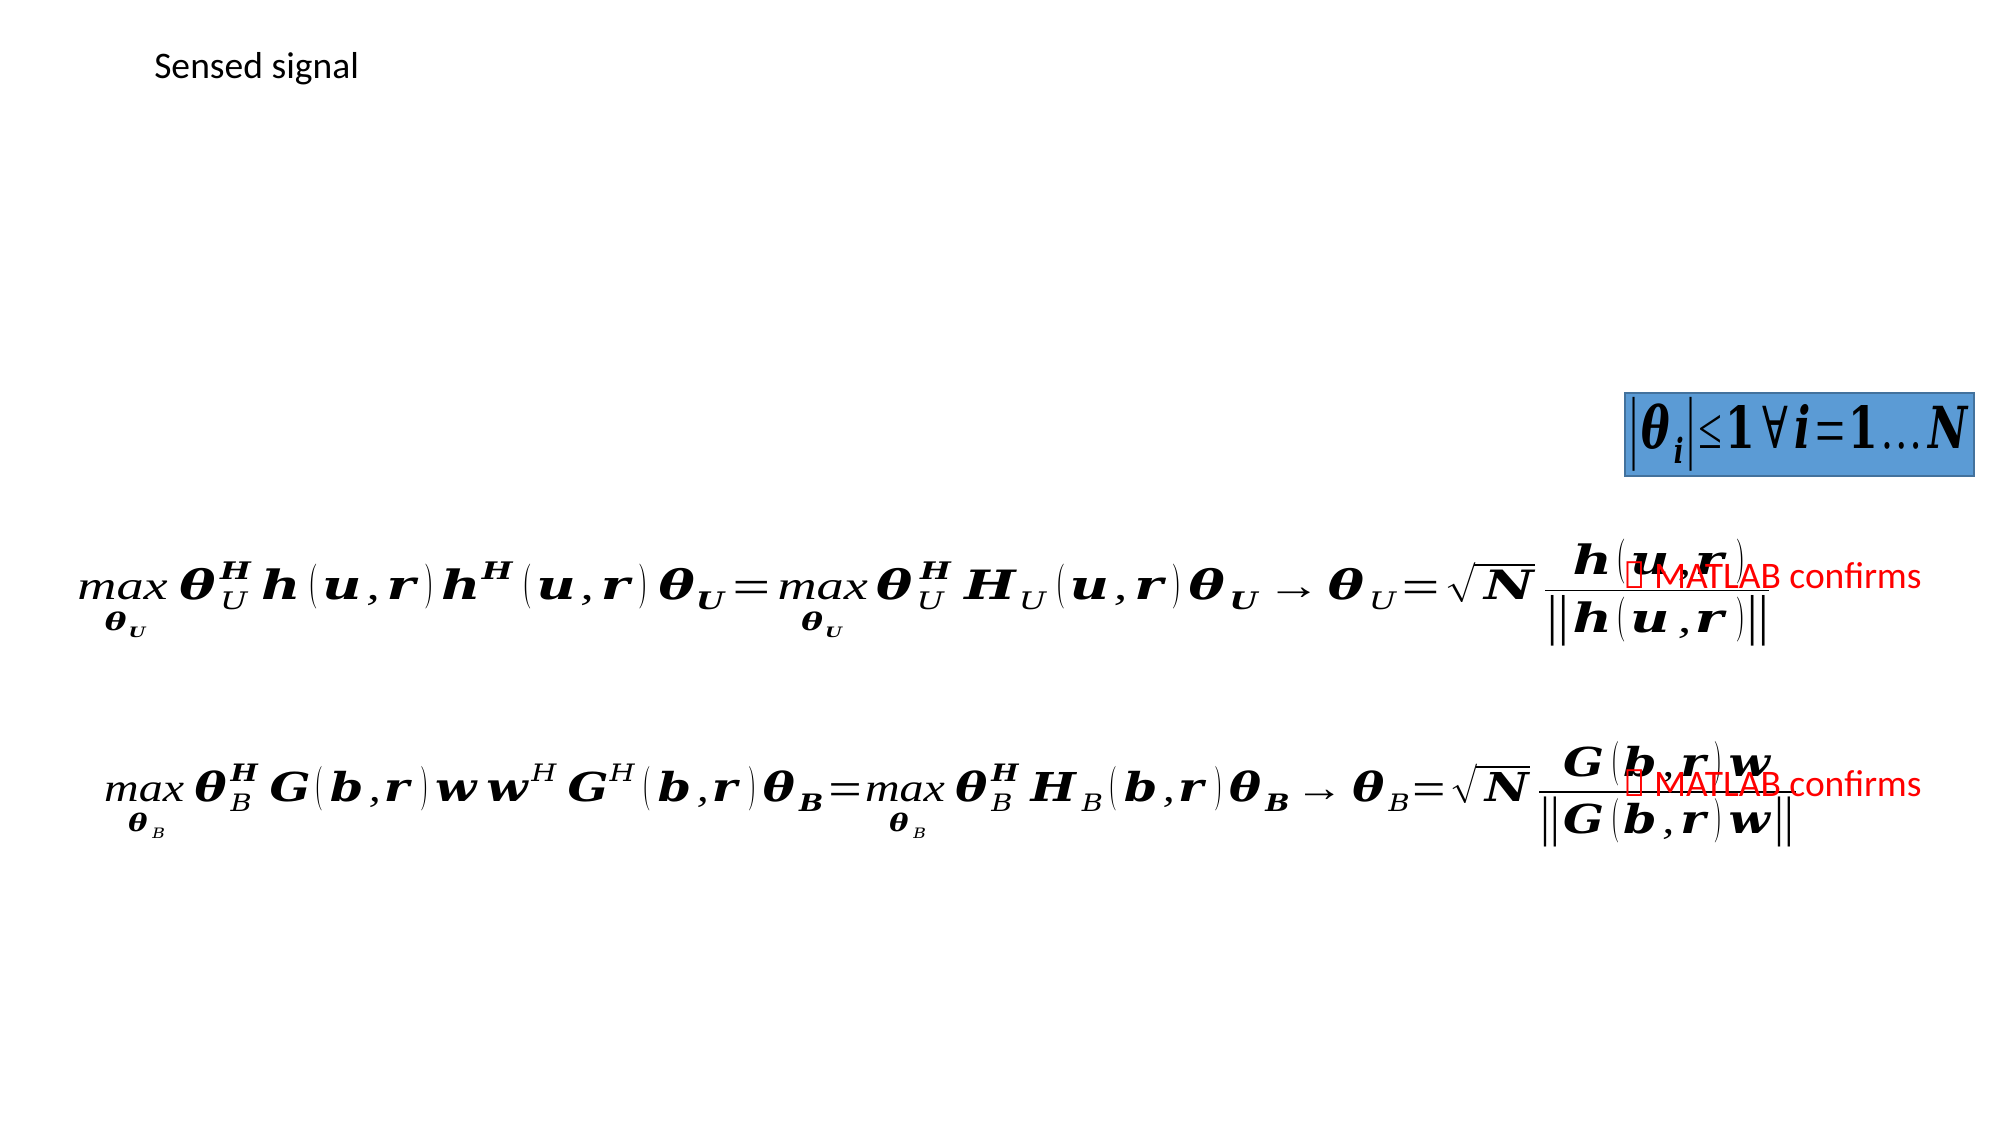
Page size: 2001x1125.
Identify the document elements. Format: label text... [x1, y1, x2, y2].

text_box  MATLAB confirms [1608, 543, 1937, 604]
text_box Sensed signal [139, 33, 375, 94]
text_box  MATLAB confirms [1608, 751, 1937, 812]
